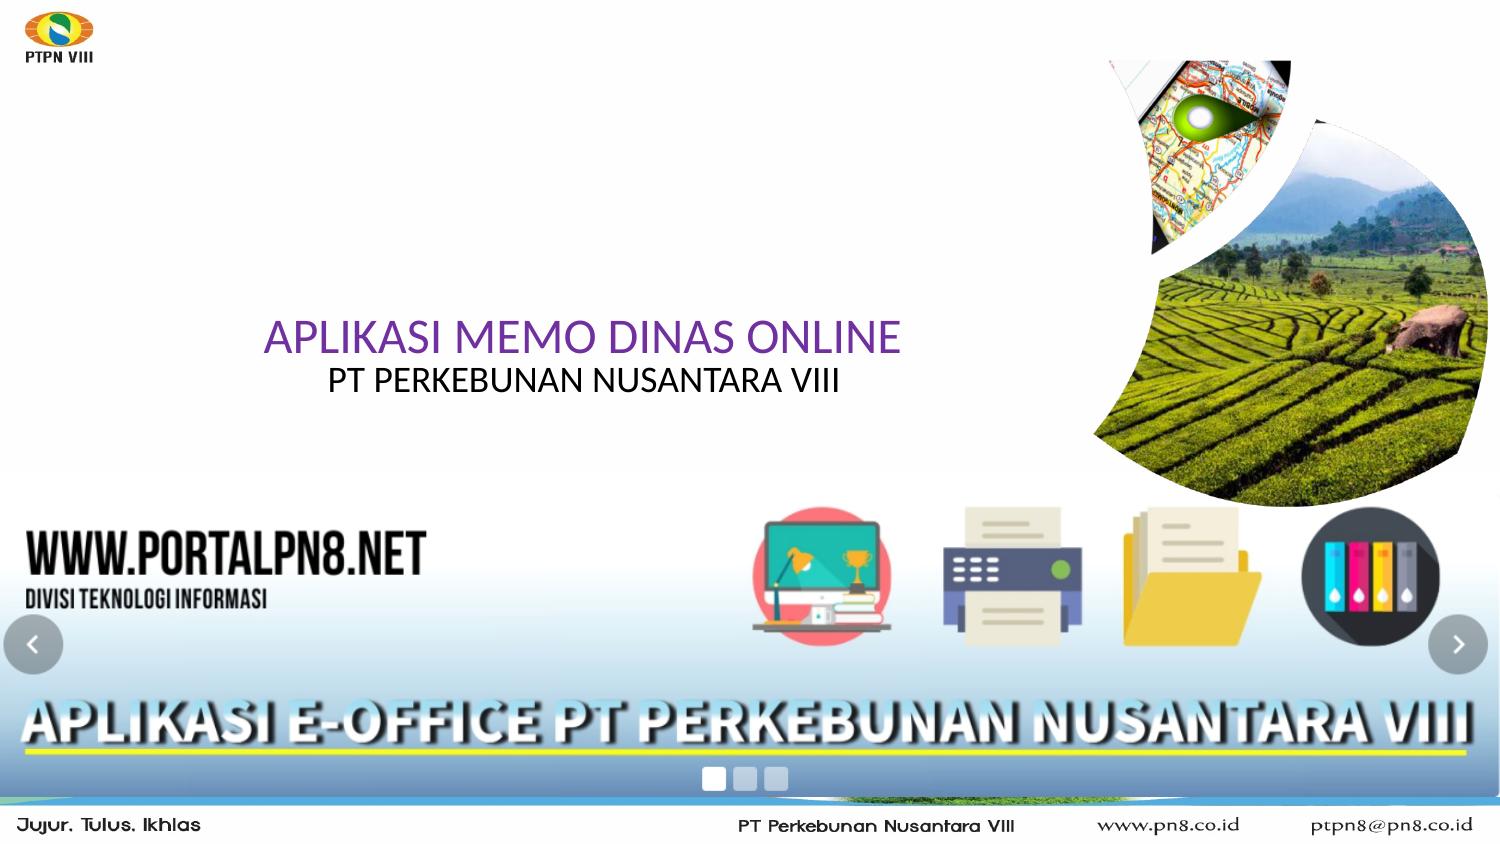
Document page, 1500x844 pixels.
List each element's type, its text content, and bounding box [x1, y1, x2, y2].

subtitle APLIKASI MEMO DINAS ONLINE [58, 302, 1093, 378]
picture [0, 0, 1500, 844]
text_box PT PERKEBUNAN NUSANTARA VIII [312, 347, 856, 408]
